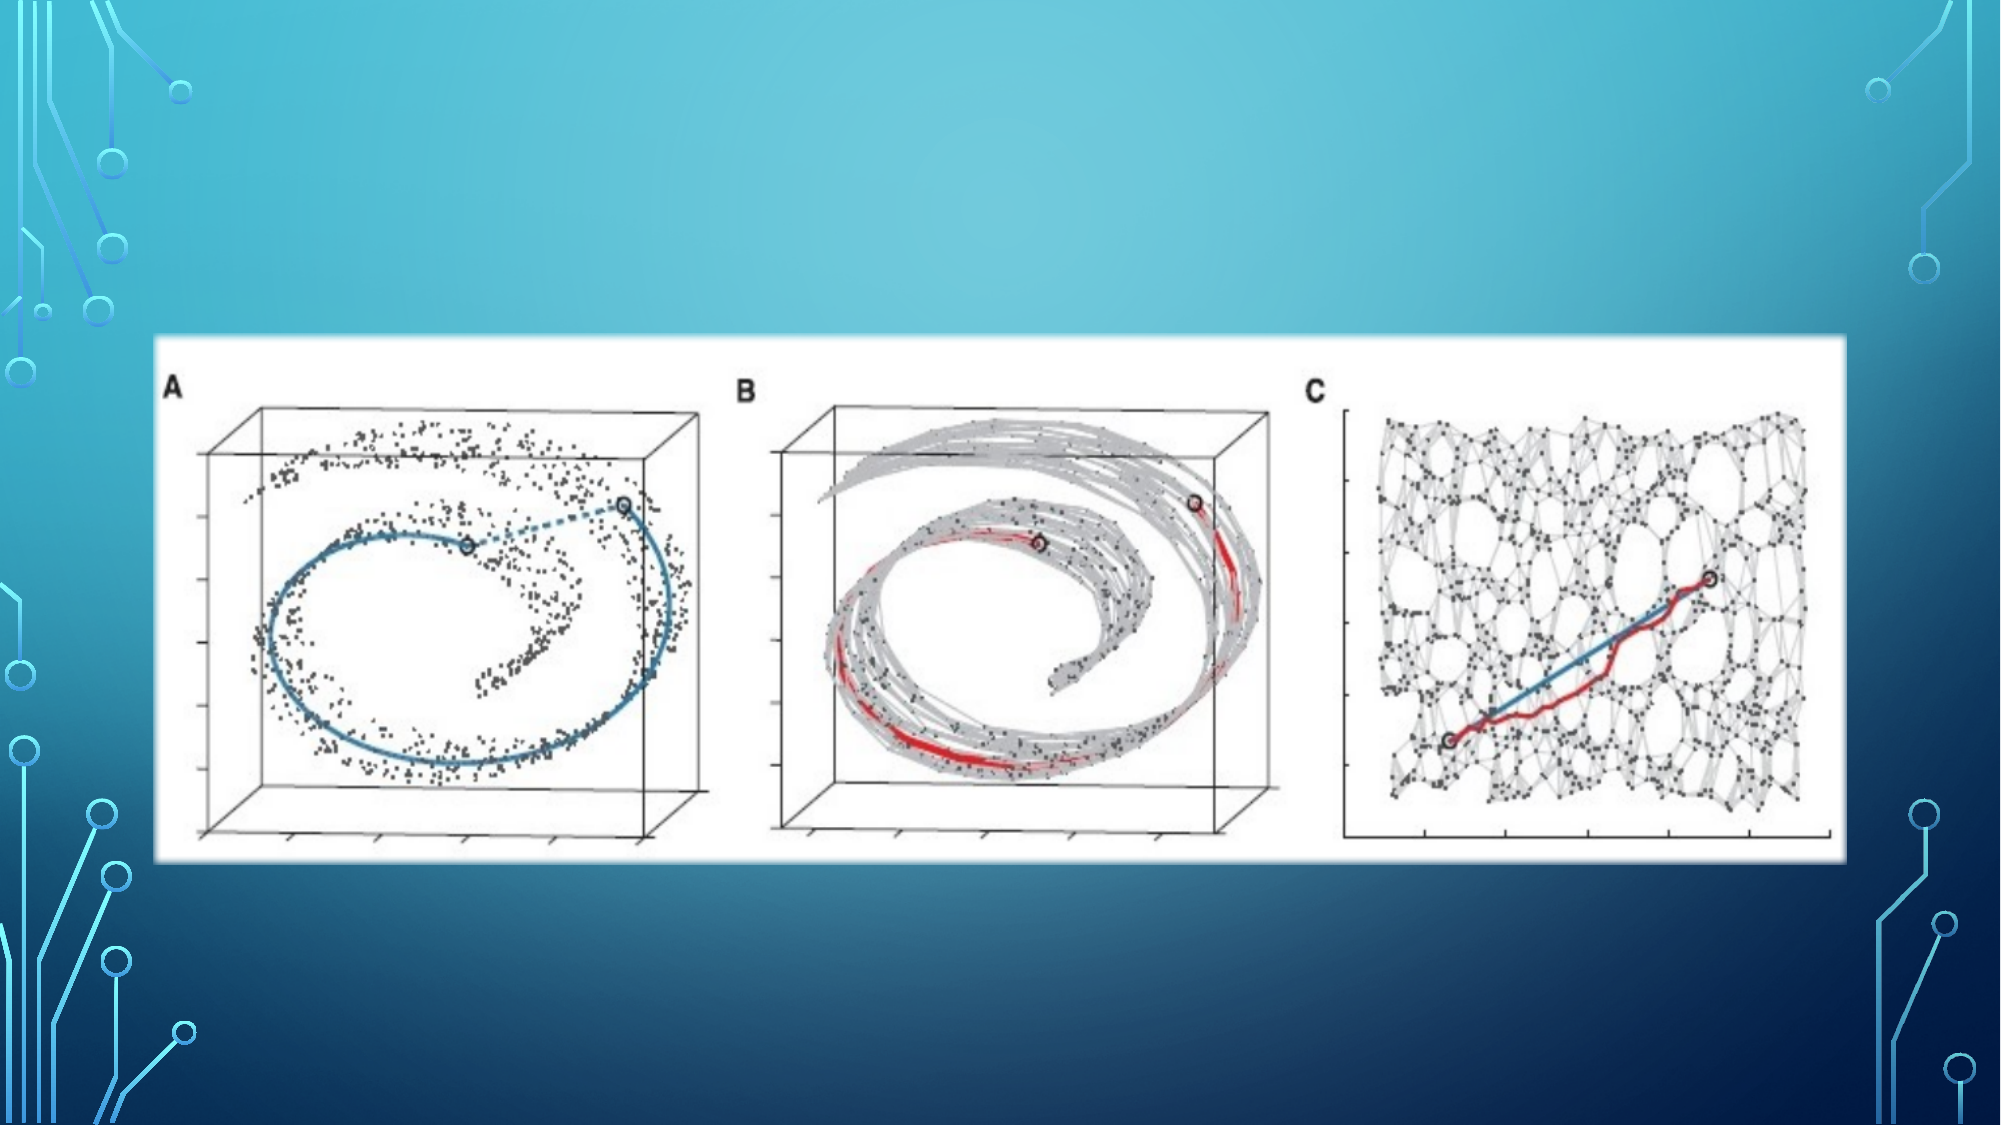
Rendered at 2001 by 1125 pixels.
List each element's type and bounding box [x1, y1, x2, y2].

picture [153, 332, 1847, 866]
